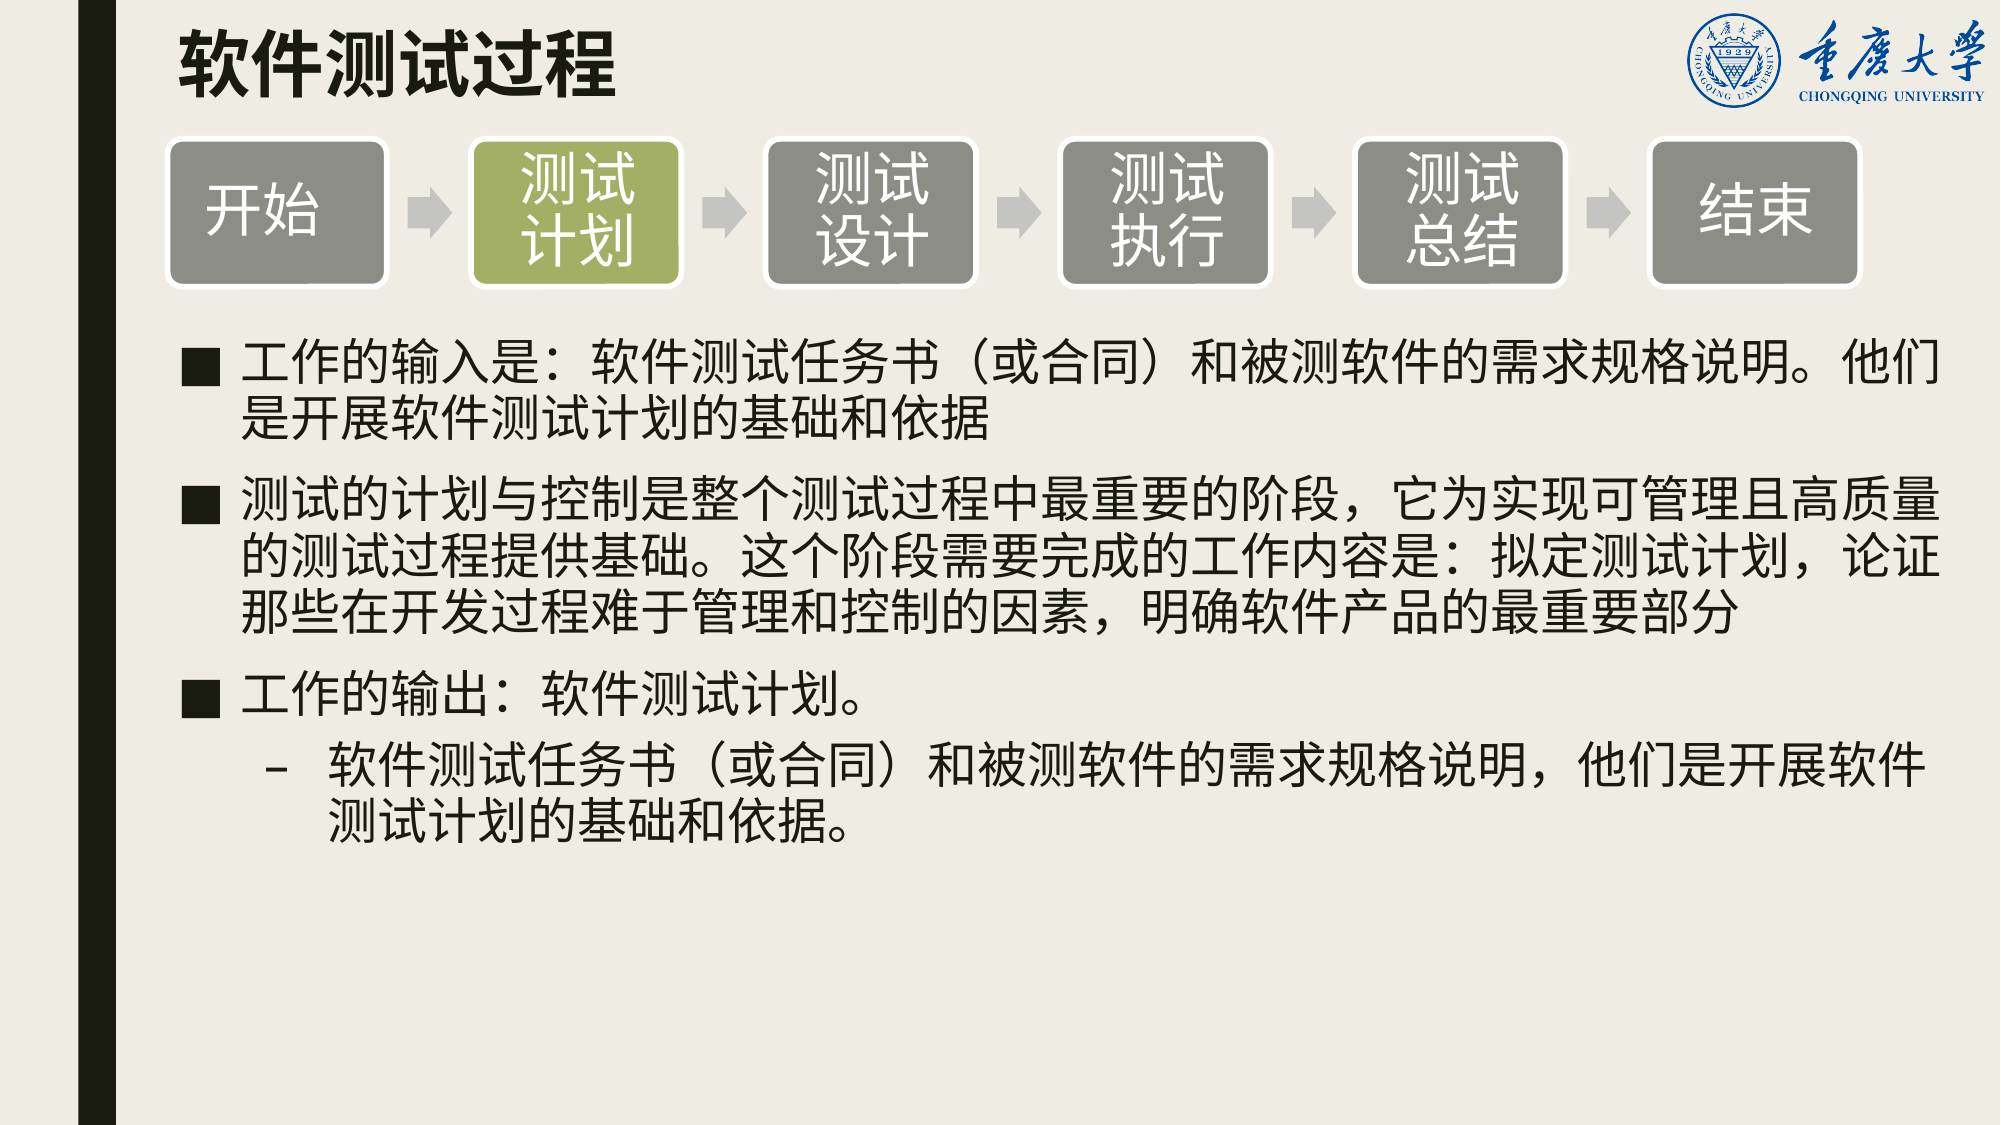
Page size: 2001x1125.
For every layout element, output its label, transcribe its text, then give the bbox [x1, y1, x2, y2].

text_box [166, 138, 1862, 287]
title 软件测试过程 [162, 21, 1738, 116]
picture [1687, 13, 1985, 108]
list 工作的输入是：软件测试任务书（或合同）和被测软件的需求规格说明。他们是开展软件测试计划的基础和依据 测试的计划与控制是整个测试过程中最重要的阶段，它为实现可管理且高质量的测试过程提供基础。这个阶段需要完成的工作内容是：拟定测试计划，论证那些在开发过程难于管理和控制的因素，明确软件产品的最重要部分 工作的输出：软件测试计划。 软件测试任务书（或合同）和被测软件的需求规格说明，他们是开展软件测试计划的基础和依据。 [162, 327, 1975, 1047]
